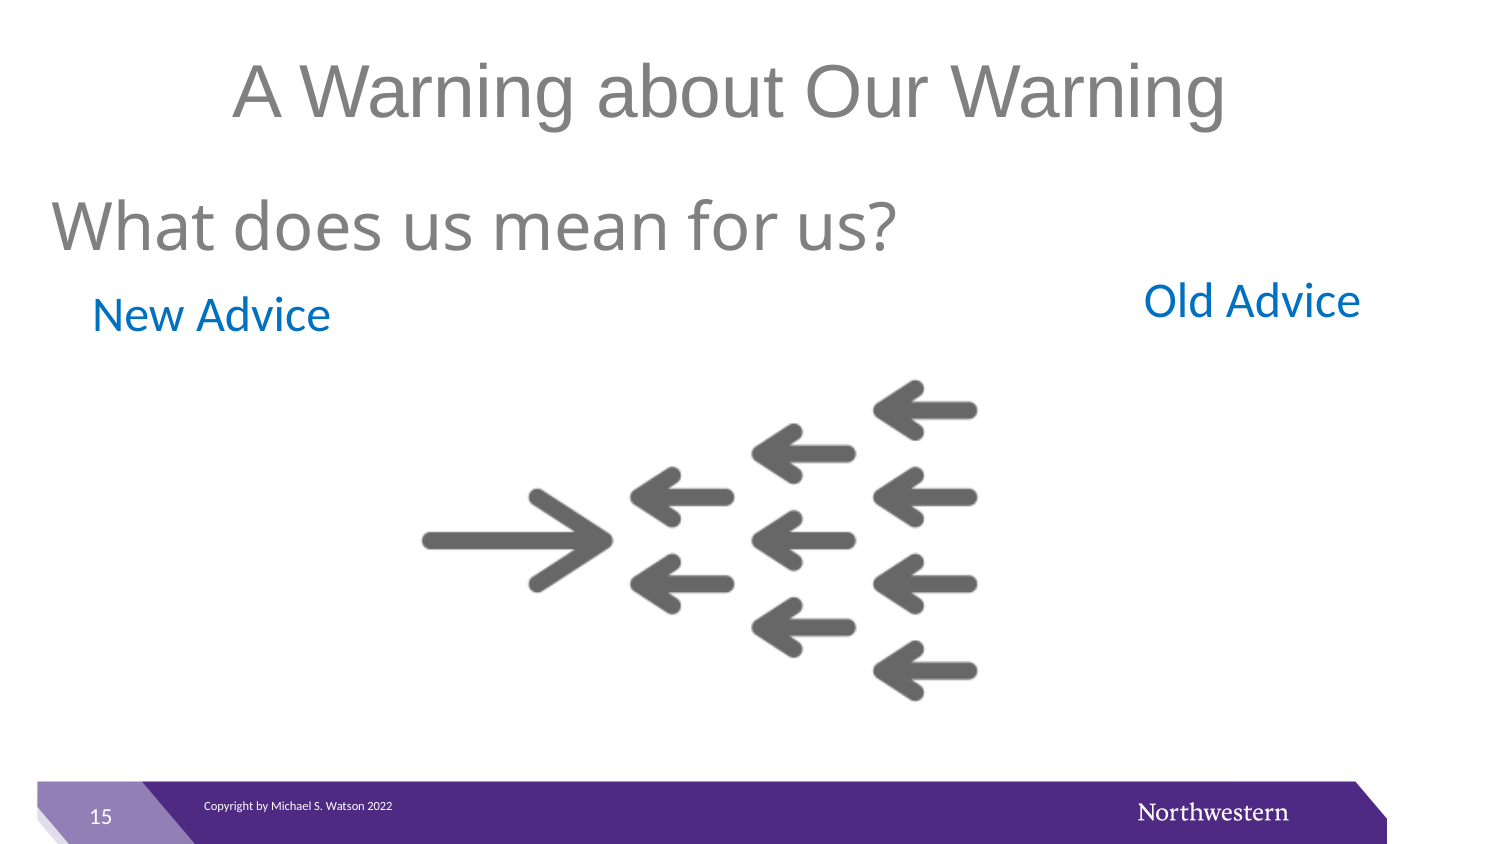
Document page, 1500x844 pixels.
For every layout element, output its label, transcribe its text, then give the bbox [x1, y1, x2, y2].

picture [0, 0, 1499, 844]
text_box Old Advice [1129, 260, 1423, 335]
title A Warning about Our Warning [55, 17, 1406, 158]
text_box What does us mean for us? [36, 176, 930, 271]
text_box New Advice [77, 273, 371, 349]
